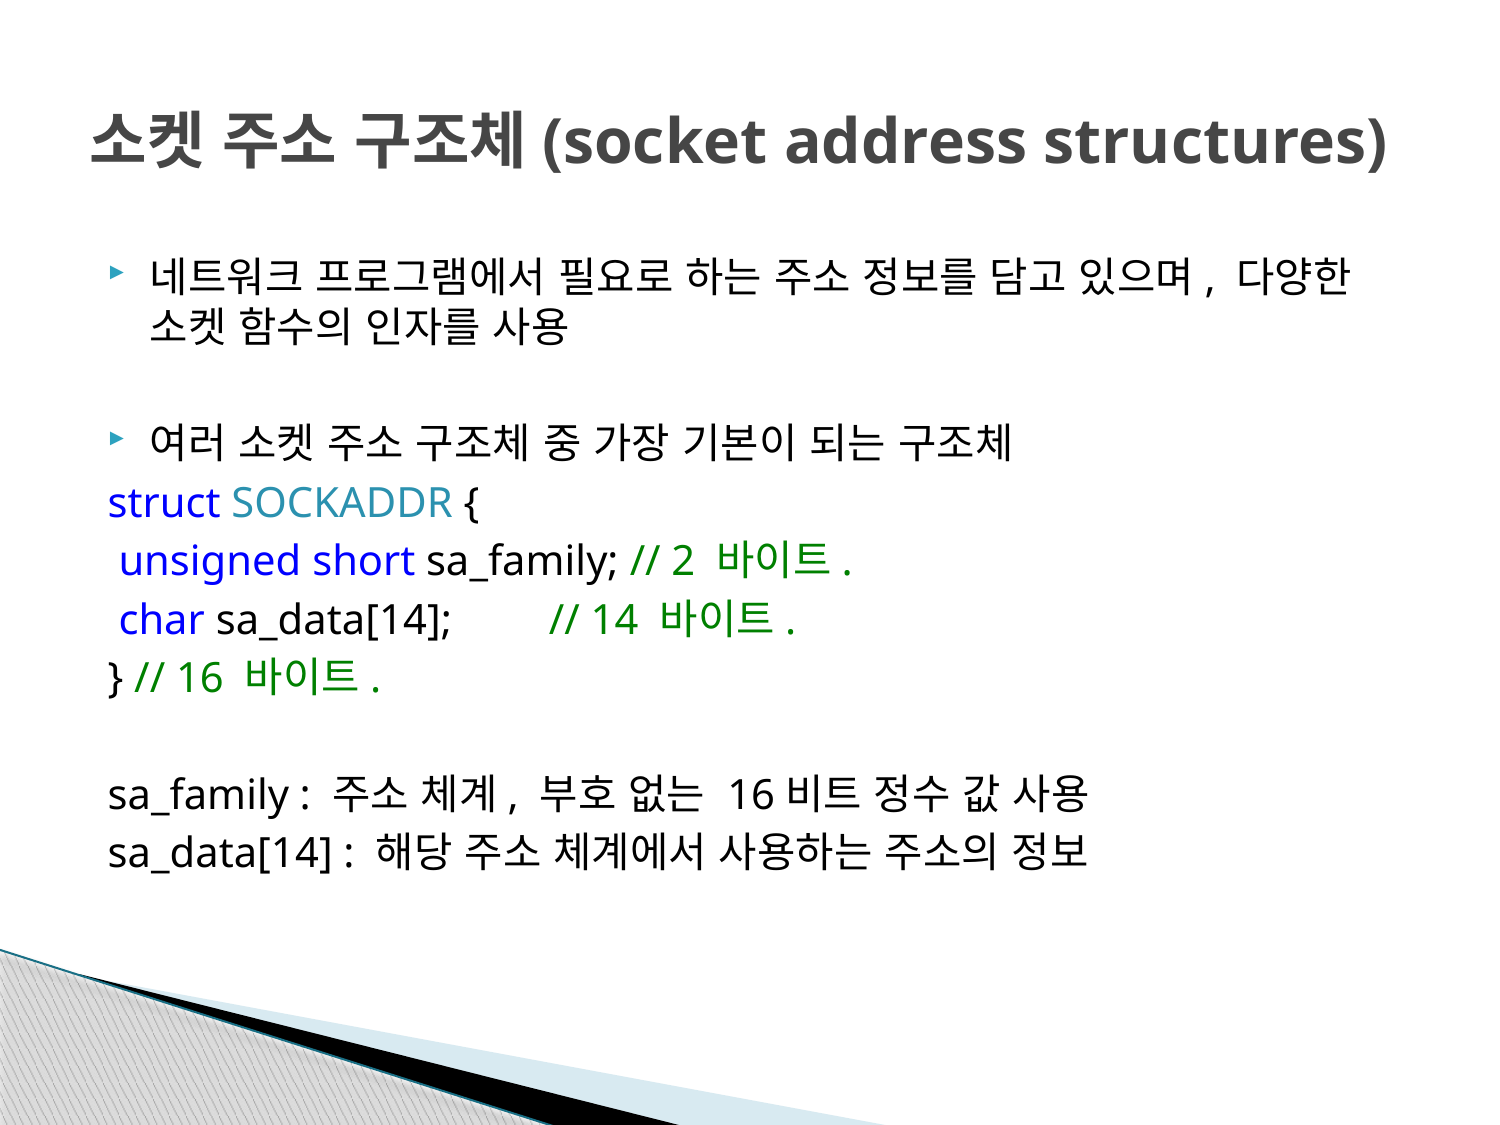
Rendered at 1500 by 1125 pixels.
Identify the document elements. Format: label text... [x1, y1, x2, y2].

title 소켓 주소 구조체(socket address structures) [75, 45, 1425, 233]
list 네트워크 프로그램에서 필요로 하는 주소 정보를 담고 있으며, 다양한 소켓 함수의 인자를 사용 여러 소켓 주소 구조체 중 가장 기본이 되는 구조체 struct SOCKADDR { unsigned short sa_family; // 2 바이트. char sa_data[14]; // 14 바이트. } // 16 바이트. sa_family : 주소 체계, 부호 없는 16비트 정수 값 사용 sa_data[14] : 해당 주소 체계에서 사용하는 주소의 정보 [75, 243, 1425, 986]
